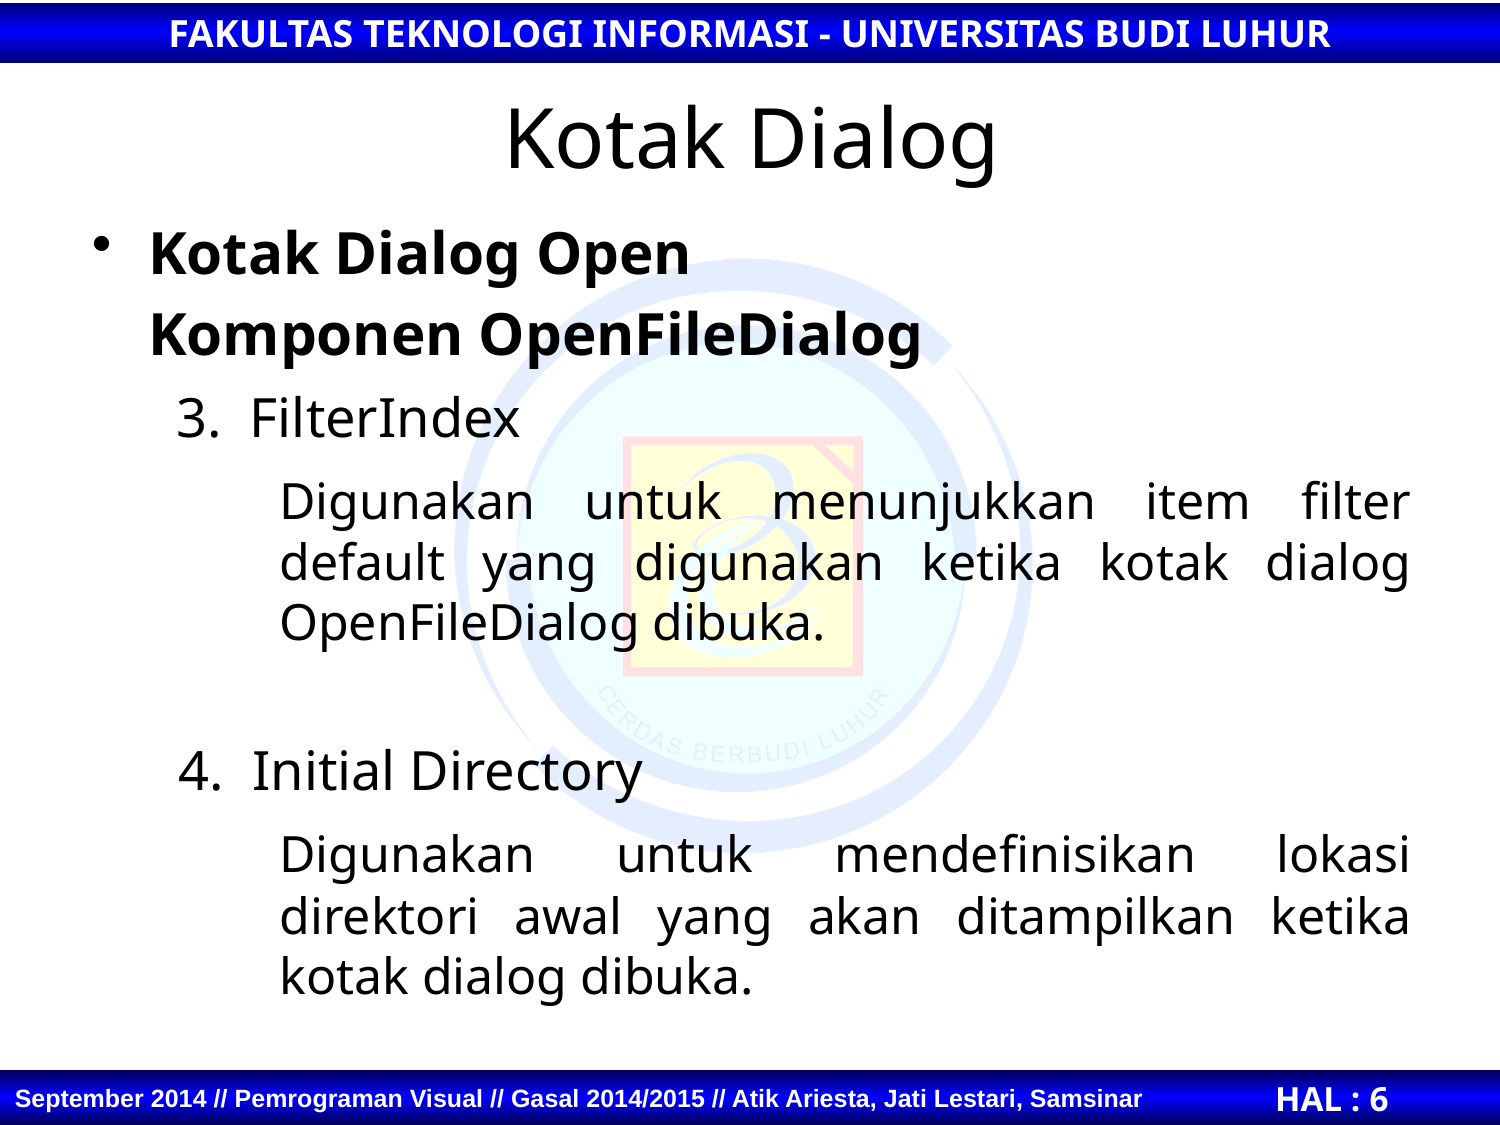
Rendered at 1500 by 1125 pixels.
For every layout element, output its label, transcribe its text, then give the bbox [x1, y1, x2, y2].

title Kotak Dialog [76, 74, 1428, 197]
list Kotak Dialog Open Komponen OpenFileDialog 3. FilterIndex Digunakan untuk menunjukkan item filter default yang digunakan ketika kotak dialog OpenFileDialog dibuka. 4. Initial Directory Digunakan untuk mendefinisikan lokasi direktori awal yang akan ditampilkan ketika kotak dialog dibuka. [76, 208, 1428, 1012]
